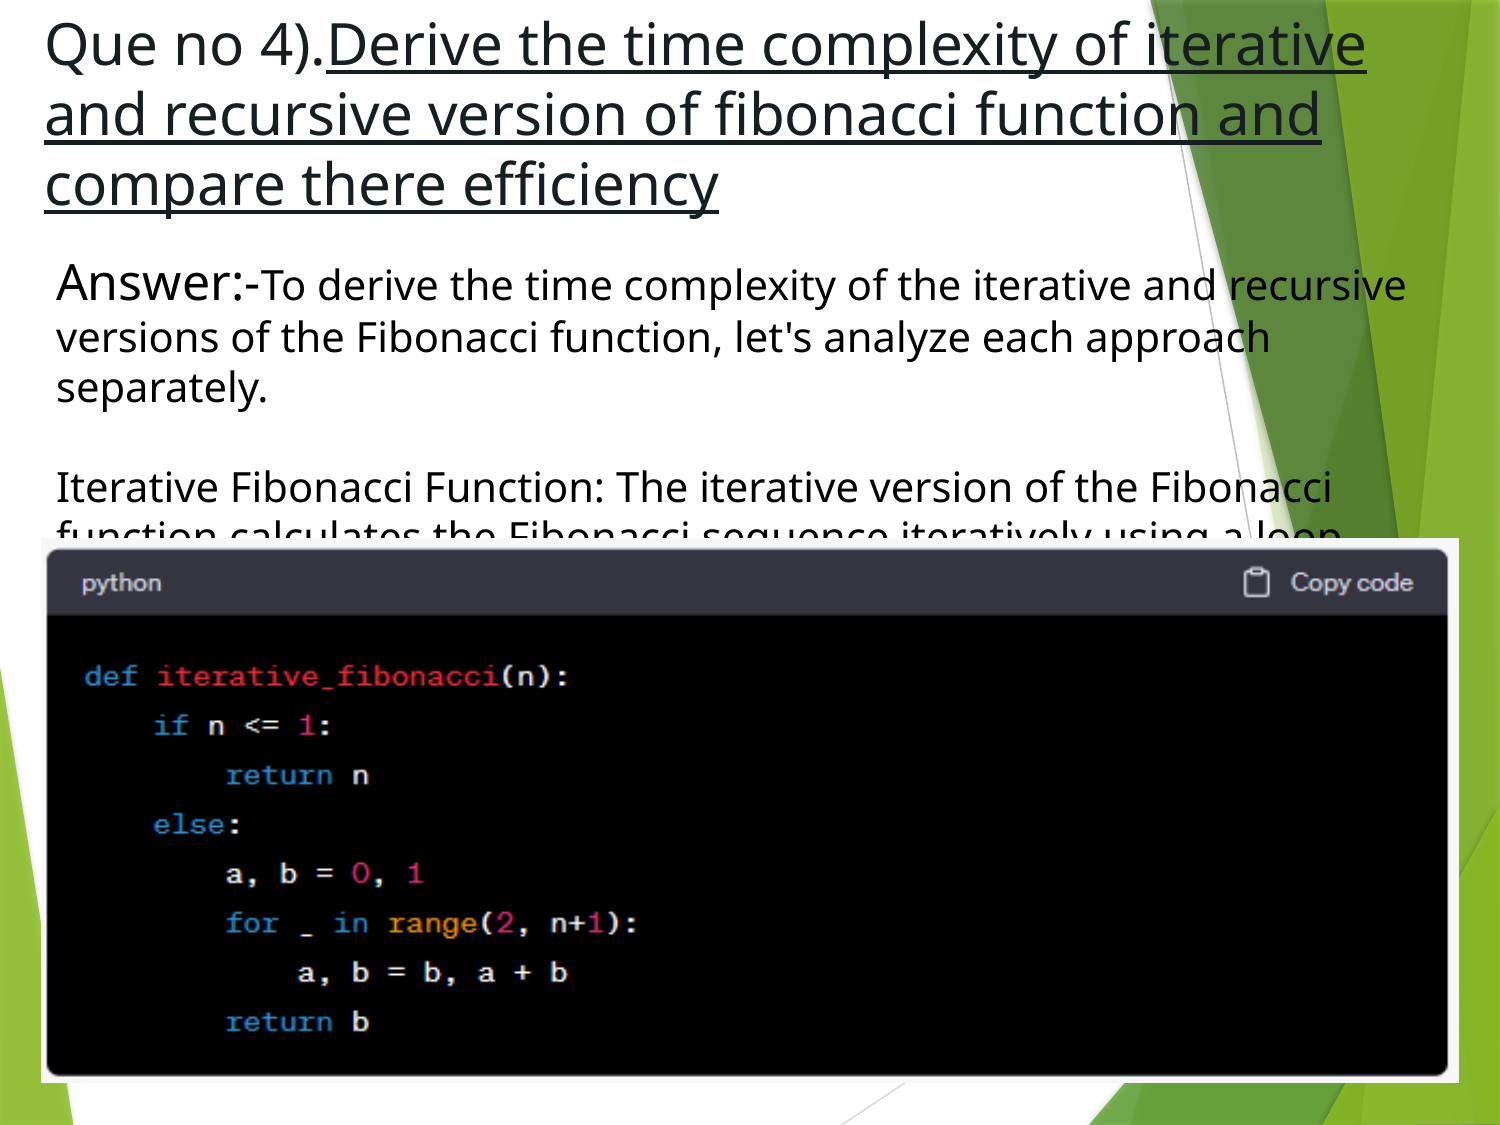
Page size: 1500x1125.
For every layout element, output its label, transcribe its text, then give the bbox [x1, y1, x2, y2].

text_box Answer:-To derive the time complexity of the iterative and recursive versions of the Fibonacci function, let's analyze each approach separately. Iterative Fibonacci Function: The iterative version of the Fibonacci function calculates the Fibonacci sequence iteratively using a loop. Here's the code: [41, 243, 1500, 619]
text_box Que no 4).Derive the time complexity of iterative and recursive version of fibonacci function and compare there efficiency [29, 0, 1436, 225]
picture [40, 538, 1460, 1083]
